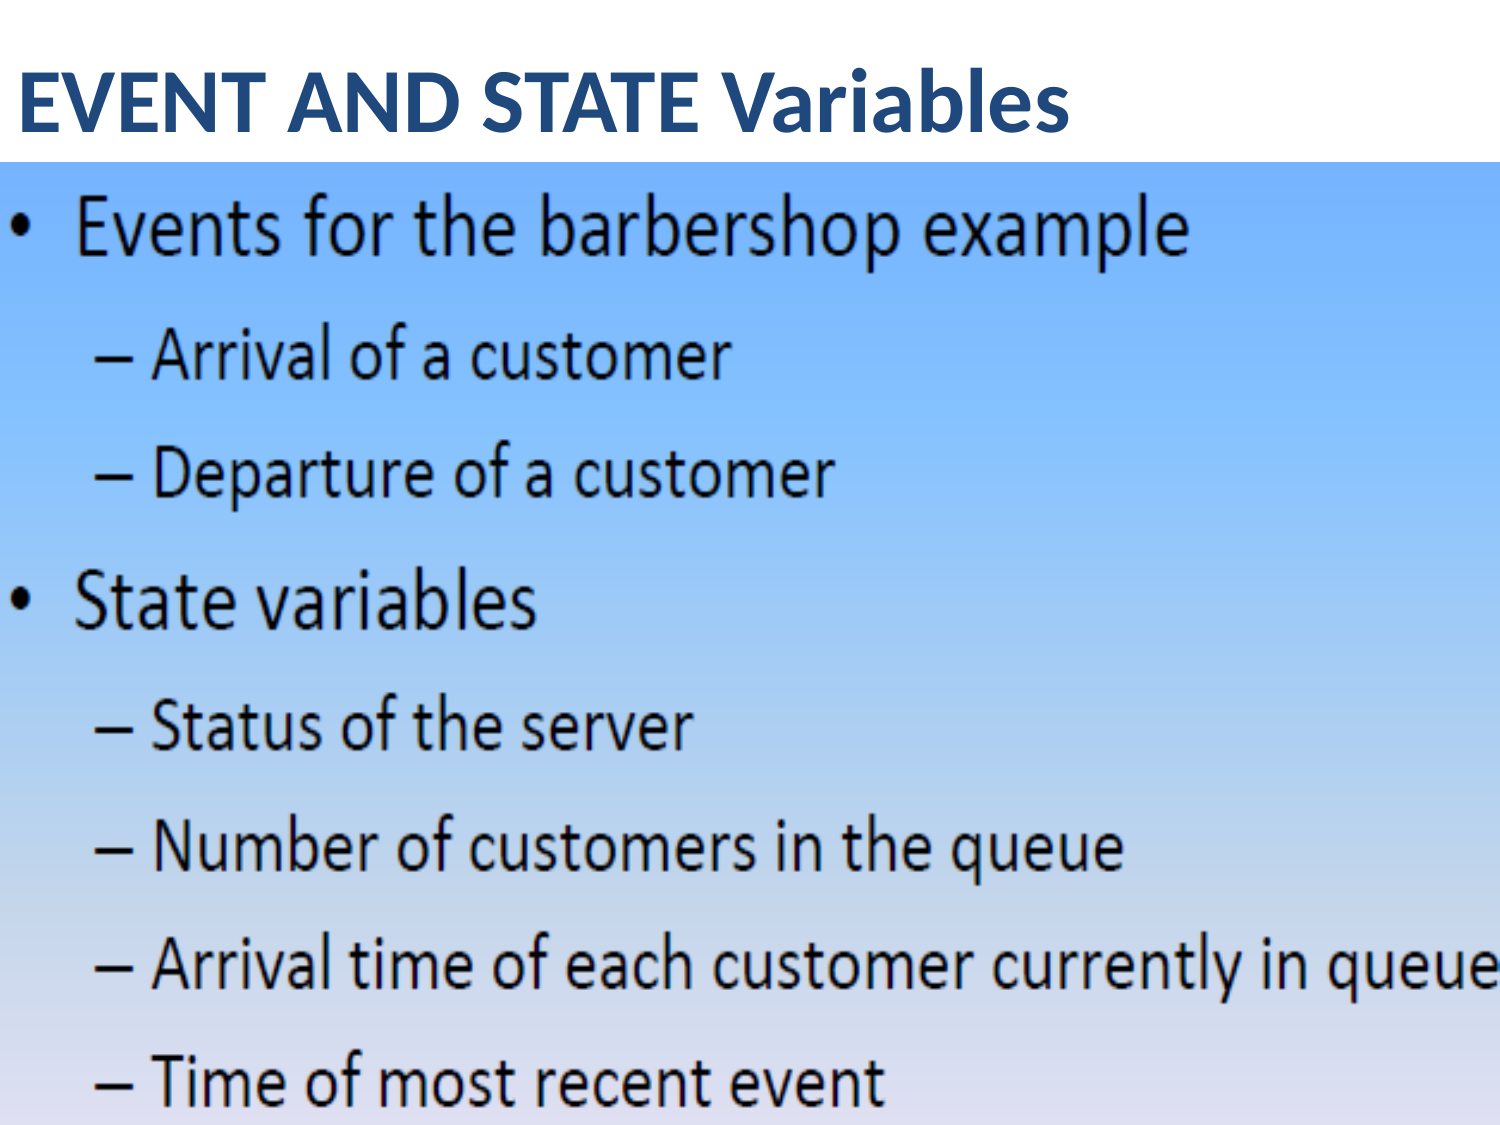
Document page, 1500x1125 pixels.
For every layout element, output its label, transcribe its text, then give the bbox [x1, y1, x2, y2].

picture [0, 162, 1500, 1125]
title EVENT AND STATE Variables [2, 2, 1475, 161]
